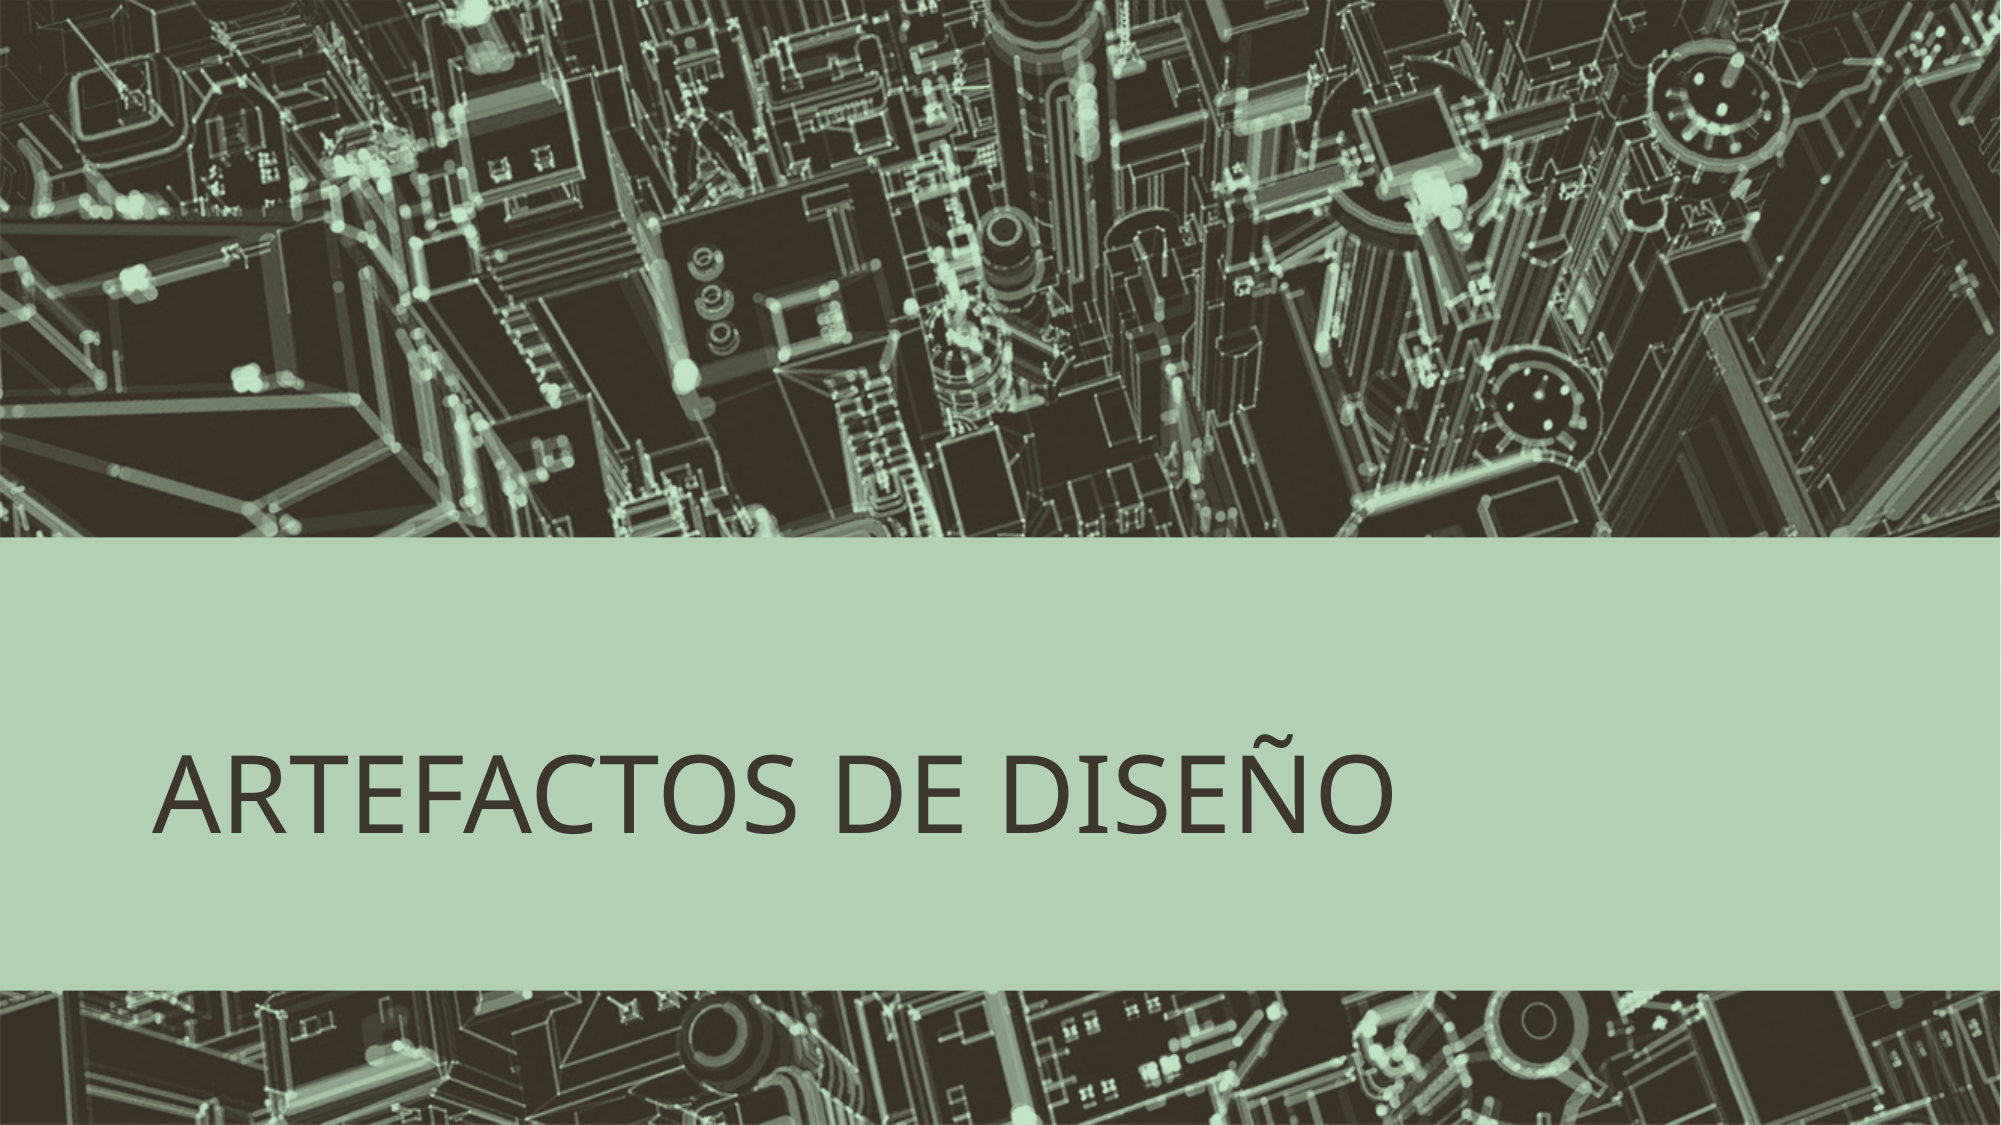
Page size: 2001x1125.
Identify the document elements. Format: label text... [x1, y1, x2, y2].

title ARTEFACTOS DE DISEÑO [138, 562, 1713, 865]
picture [0, 0, 2001, 1125]
